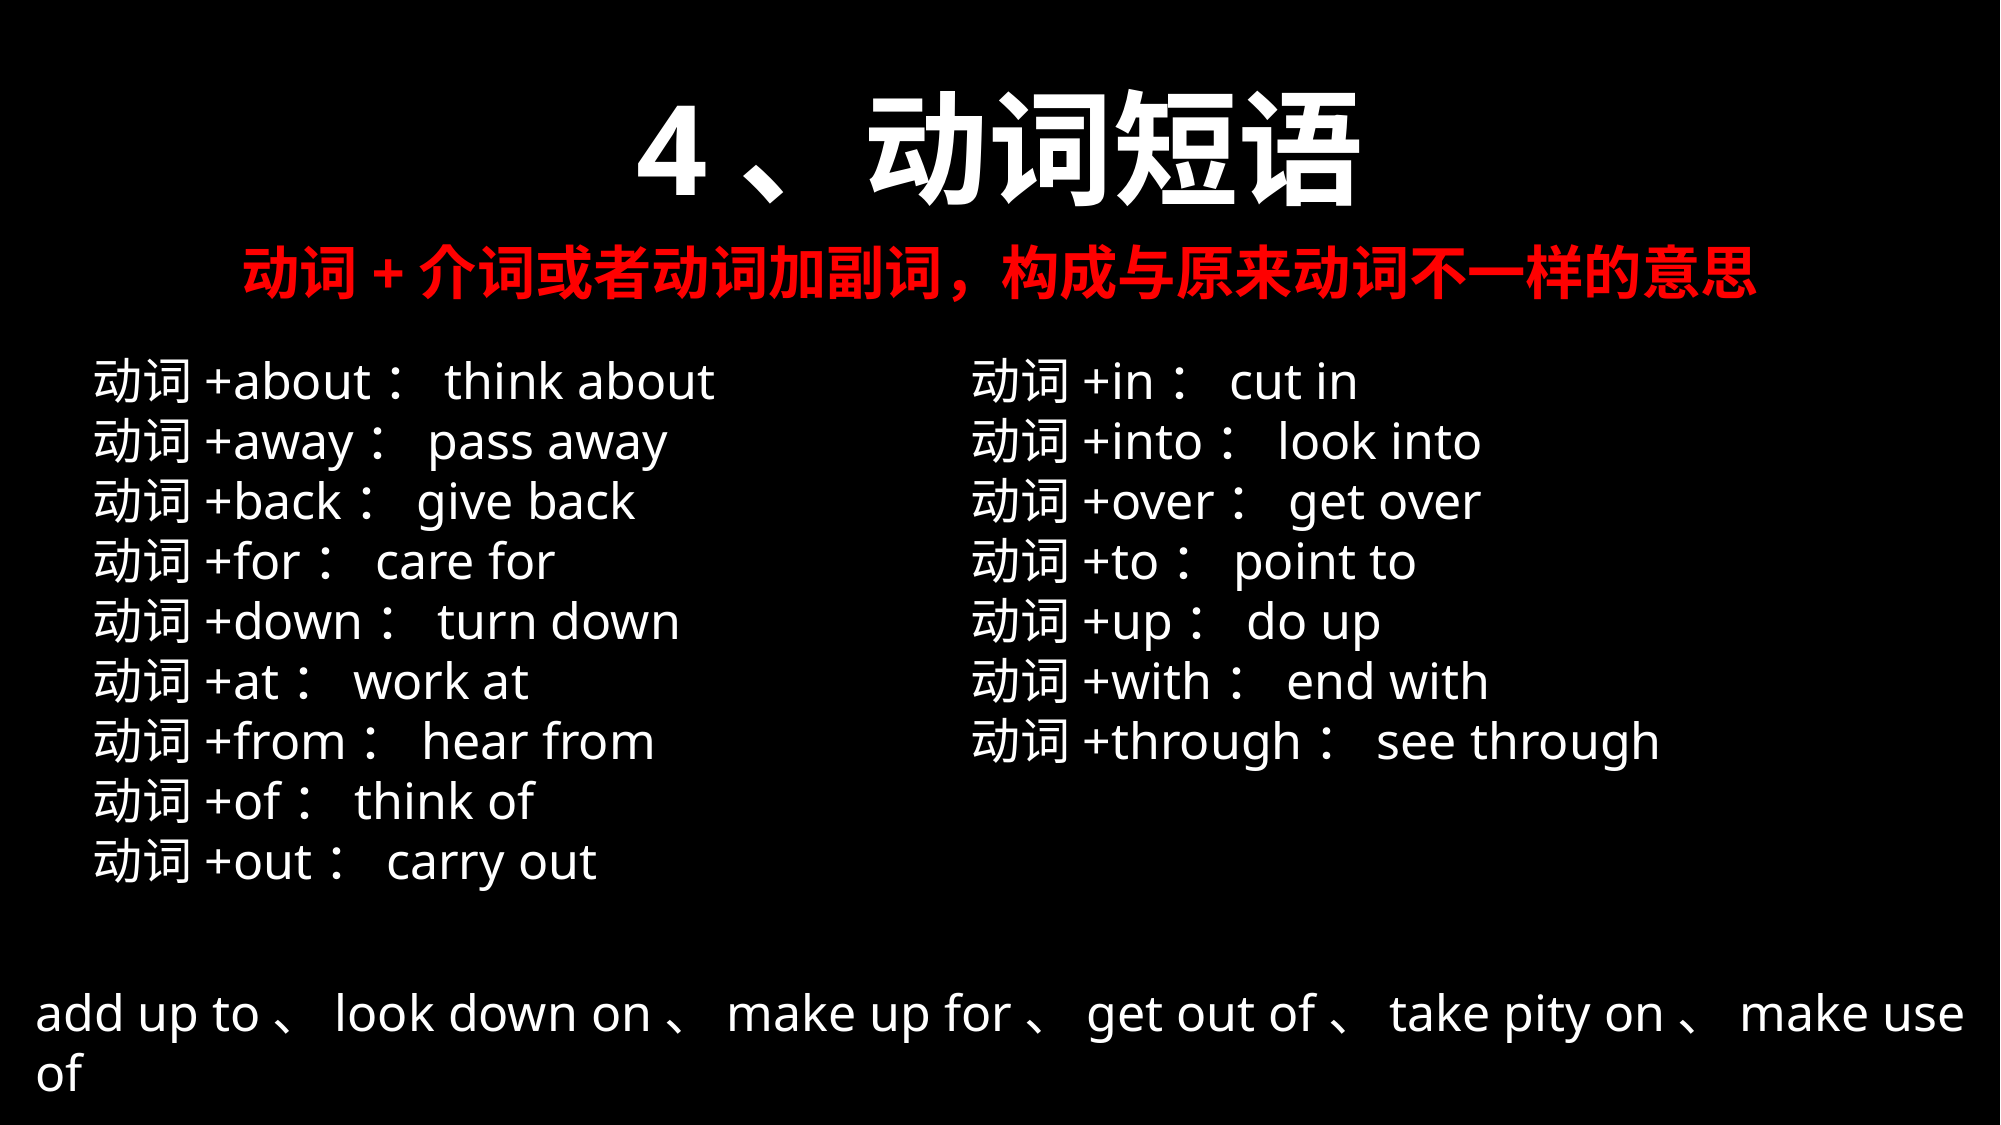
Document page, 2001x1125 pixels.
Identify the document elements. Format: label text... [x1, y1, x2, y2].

text_box 4、动词短语 [622, 62, 1379, 228]
text_box add up to、look down on、make up for、get out of、take pity on、make use of [20, 974, 2000, 1109]
text_box 动词+in：cut in 动词+into：look into 动词+over：get over 动词+to：point to 动词+up：do up 动词+with：end with 动词+through：see through [955, 342, 1957, 778]
text_box 动词+介词或者动词加副词，构成与原来动词不一样的意思 [77, 229, 1922, 315]
text_box 动词+about：think about 动词+away：pass away 动词+back：give back 动词+for：care for 动词+down：turn down 动词+at：work at 动词+from：hear from 动词+of：think of 动词+out：carry out [77, 342, 956, 898]
